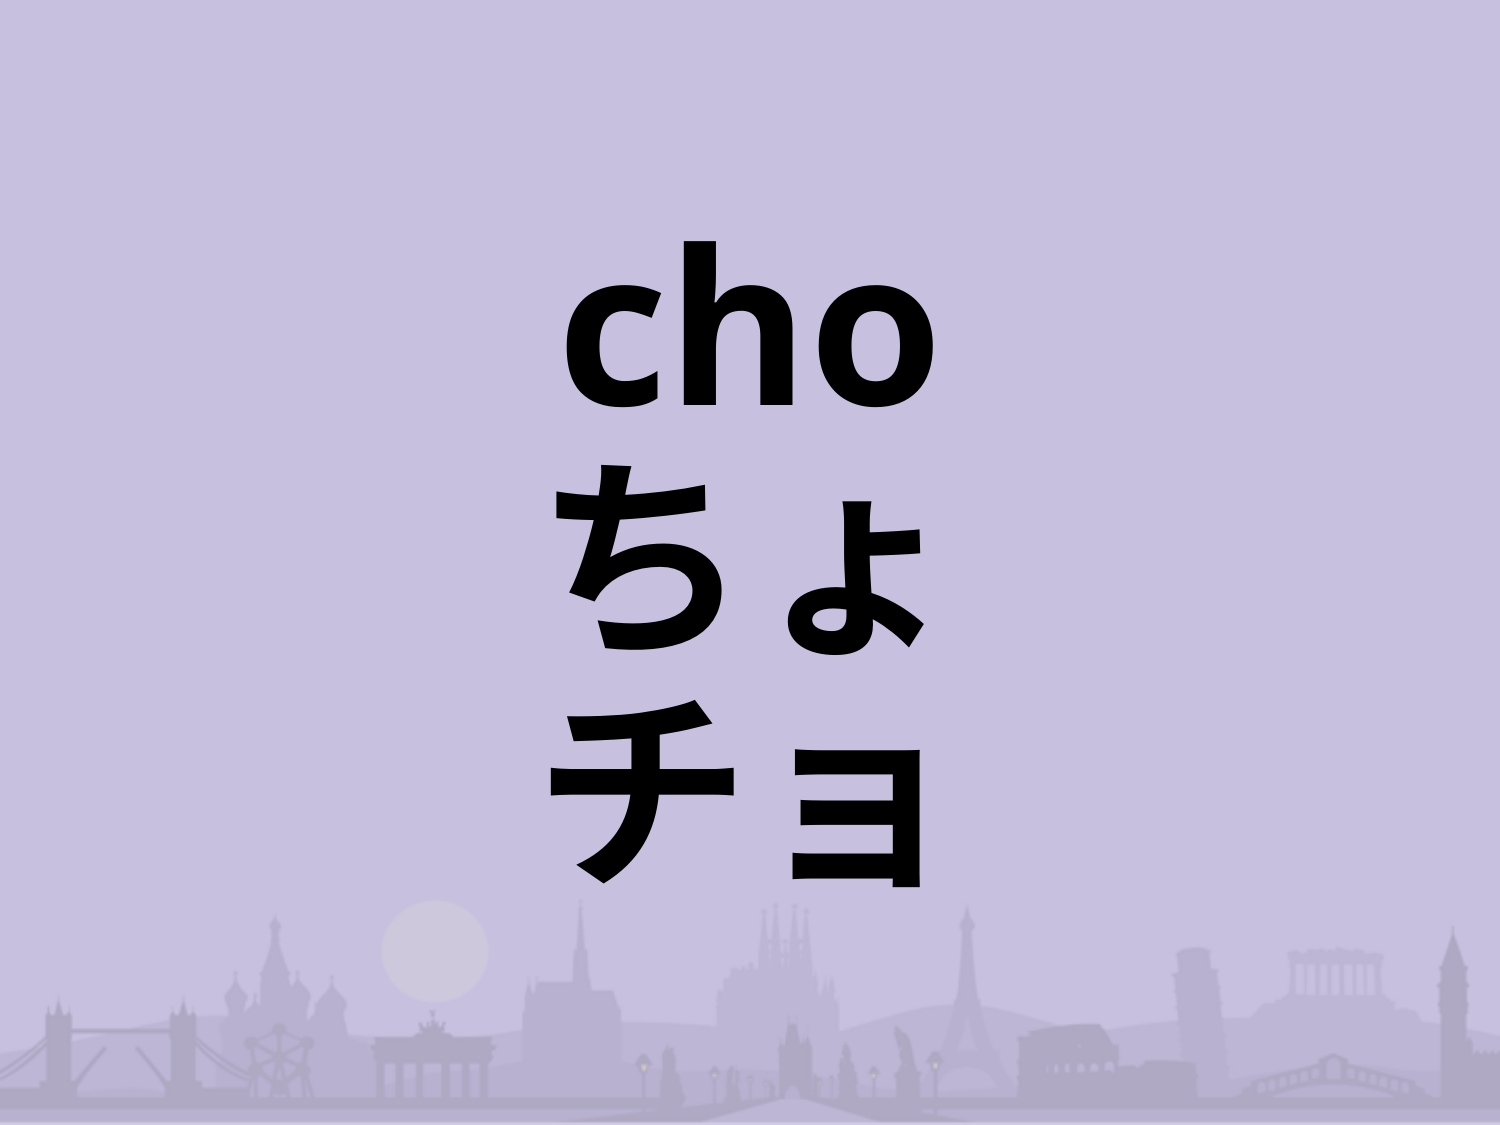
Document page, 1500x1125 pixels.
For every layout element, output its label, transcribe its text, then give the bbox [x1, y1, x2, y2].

title cho ちょ チョ [243, 174, 1257, 963]
picture [0, 0, 1500, 1125]
